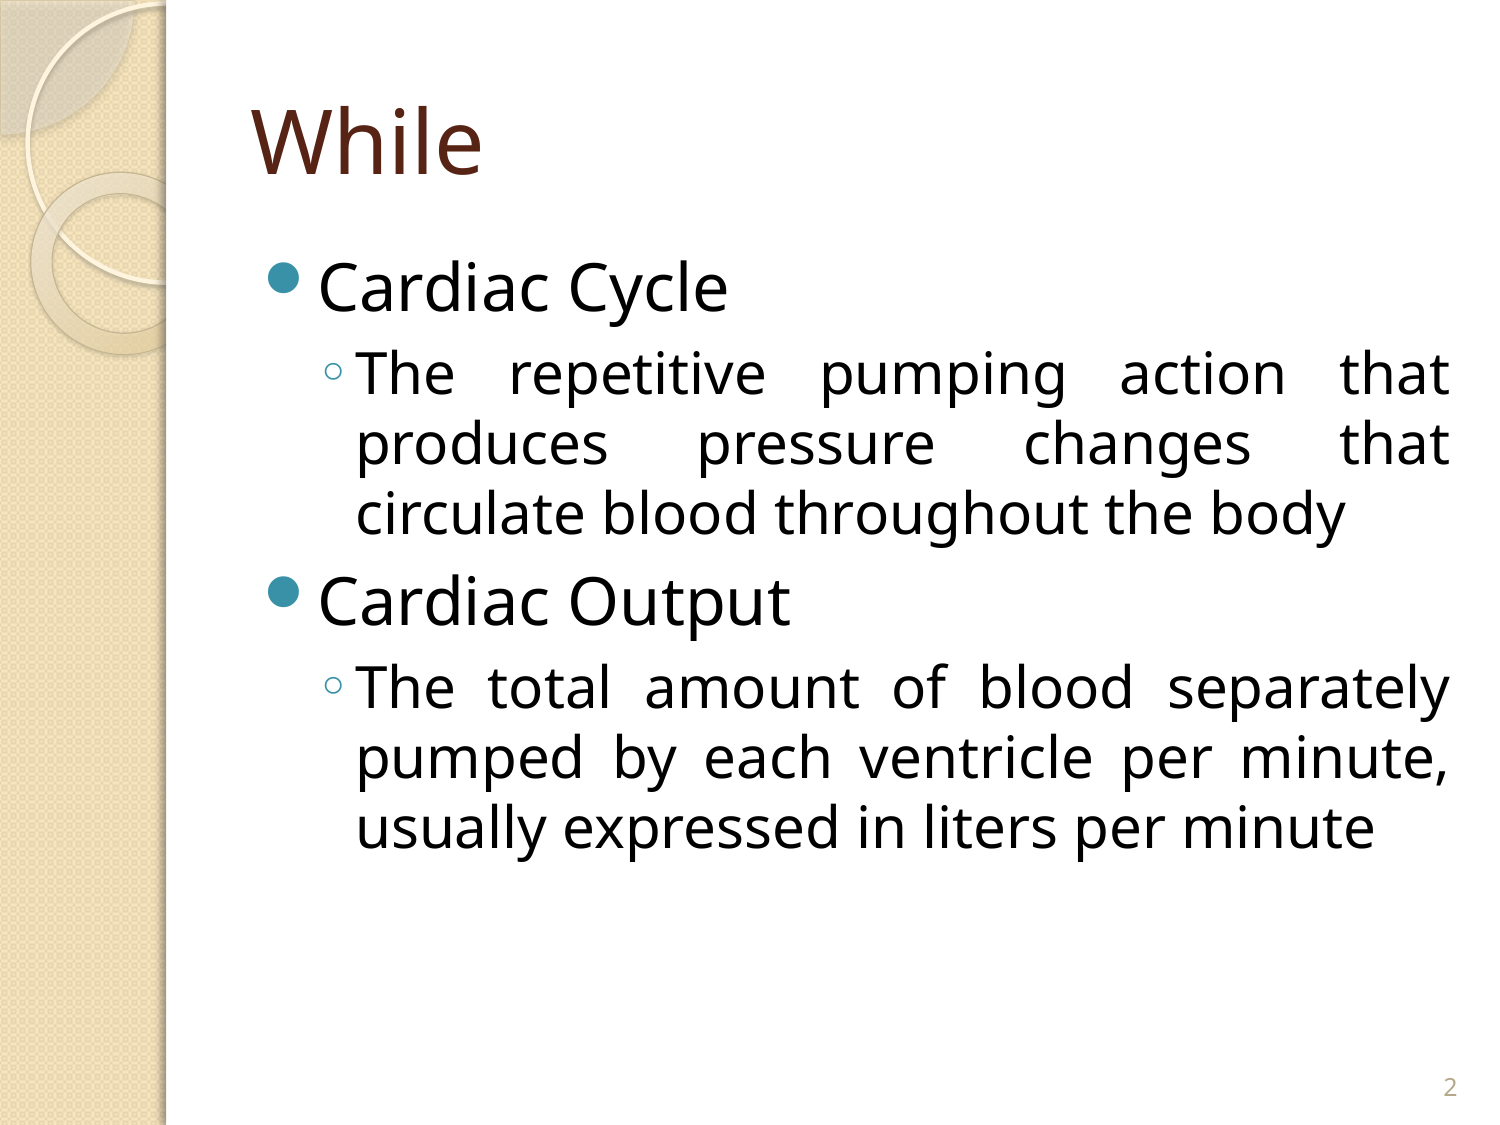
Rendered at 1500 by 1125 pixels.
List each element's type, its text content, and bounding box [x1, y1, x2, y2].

list Cardiac Cycle The repetitive pumping action that produces pressure changes that circulate blood throughout the body Cardiac Output The total amount of blood separately pumped by each ventricle per minute, usually expressed in liters per minute [235, 237, 1466, 1025]
title While [235, 45, 1466, 233]
slide_number 2 [1413, 1034, 1488, 1113]
